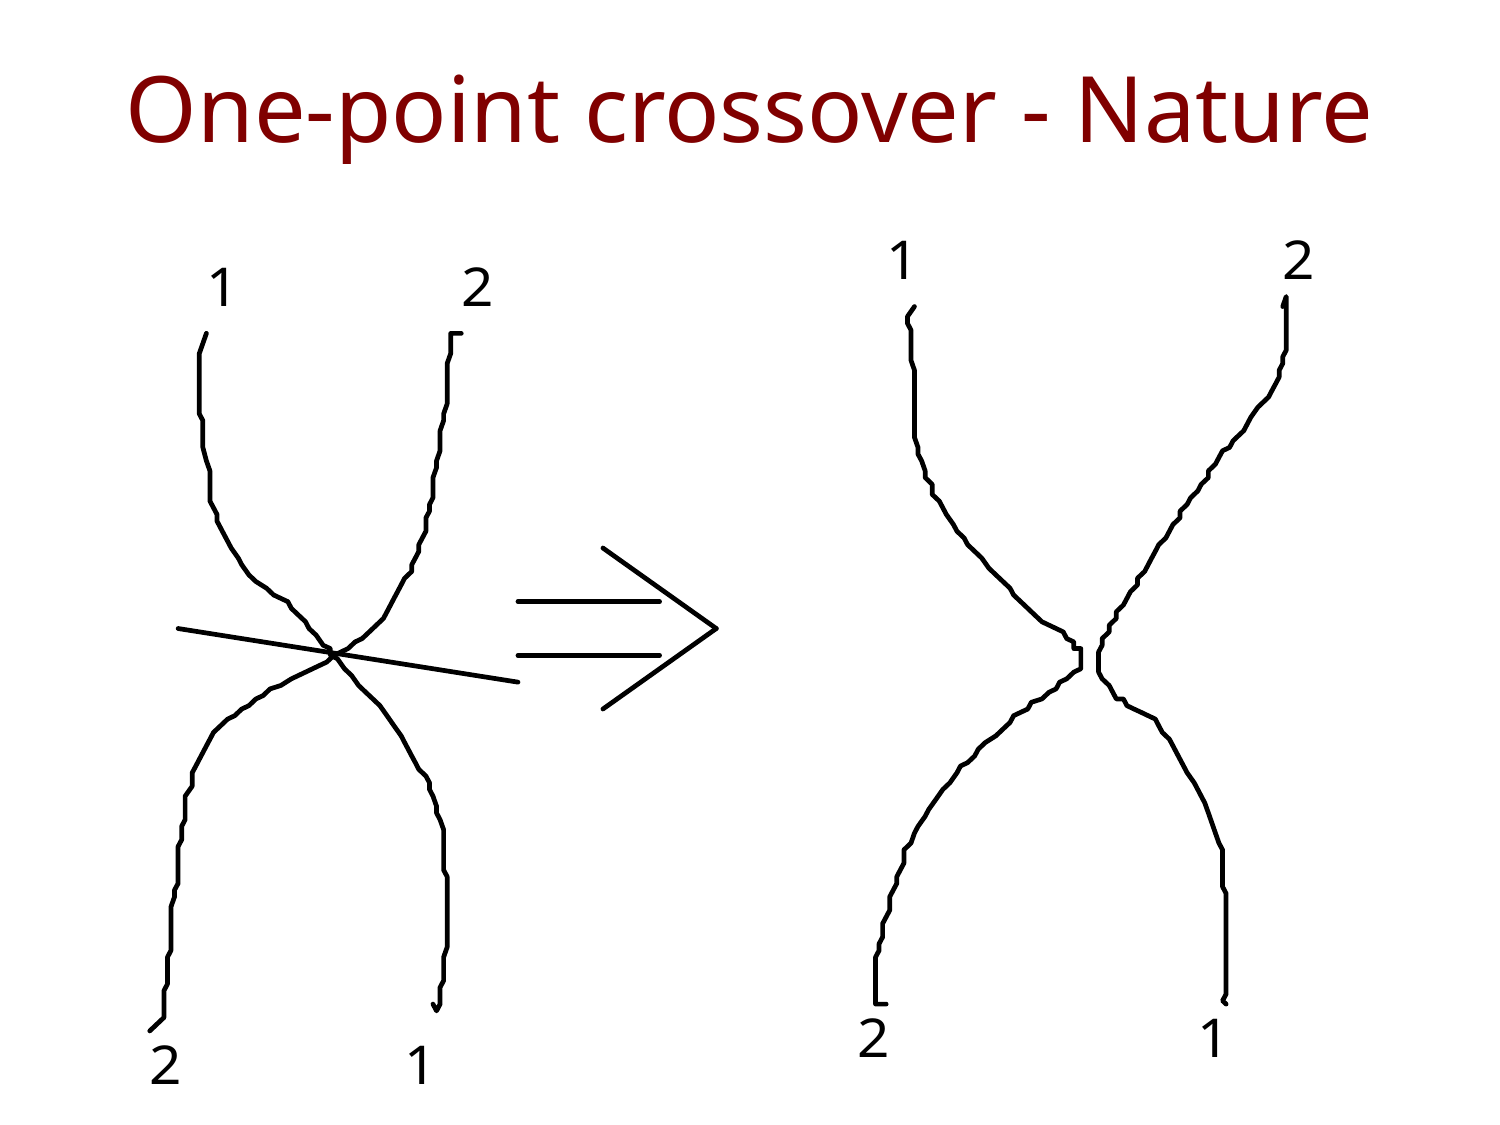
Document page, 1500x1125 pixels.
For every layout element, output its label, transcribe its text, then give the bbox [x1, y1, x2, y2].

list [144, 229, 1344, 1097]
title One-point crossover - Nature [0, 0, 1500, 169]
